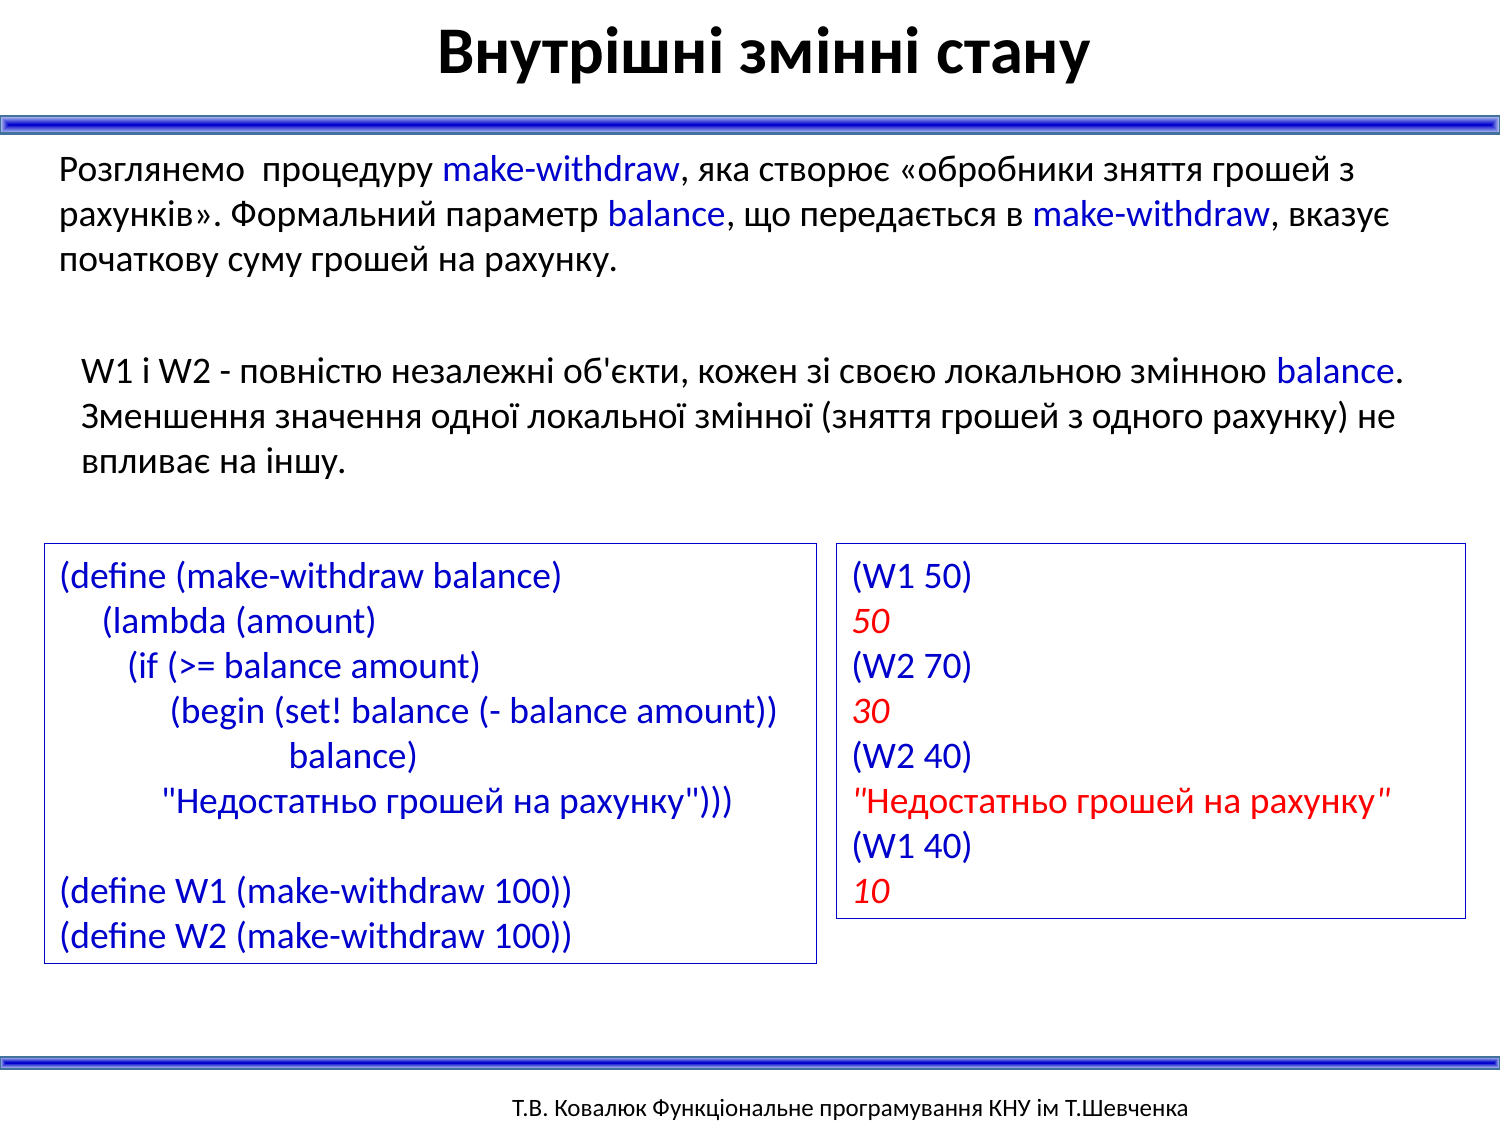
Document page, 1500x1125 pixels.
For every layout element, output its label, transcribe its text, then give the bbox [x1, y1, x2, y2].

text_box W1 і W2 - повністю незалежні об'єкти, кожен зі своєю локальною змінною balance. Зменшення значення одної локальної змінної (зняття грошей з одного рахунку) не впливає на іншу. [66, 339, 1445, 489]
text_box (W1 50) 50 (W2 70) 30 (W2 40) "Недостатньо грошей на рахунку" (W1 40) 10 [836, 543, 1466, 919]
text_box (define (make-withdraw balance) (lambda (amount) (if (>= balance amount) (begin (set! balance (- balance amount)) balance) "Недостатньо грошей на рахунку"))) (define W1 (make-withdraw 100)) (define W2 (make-withdraw 100)) [44, 543, 817, 964]
text_box Розглянемо процедуру make-withdraw, яка створює «обробники зняття грошей з рахунків». Формальний параметр balance, що передається в make-withdraw, вказує початкову суму грошей на рахунку. [44, 136, 1471, 286]
text_box Внутрішні змінні стану [422, 0, 1107, 95]
